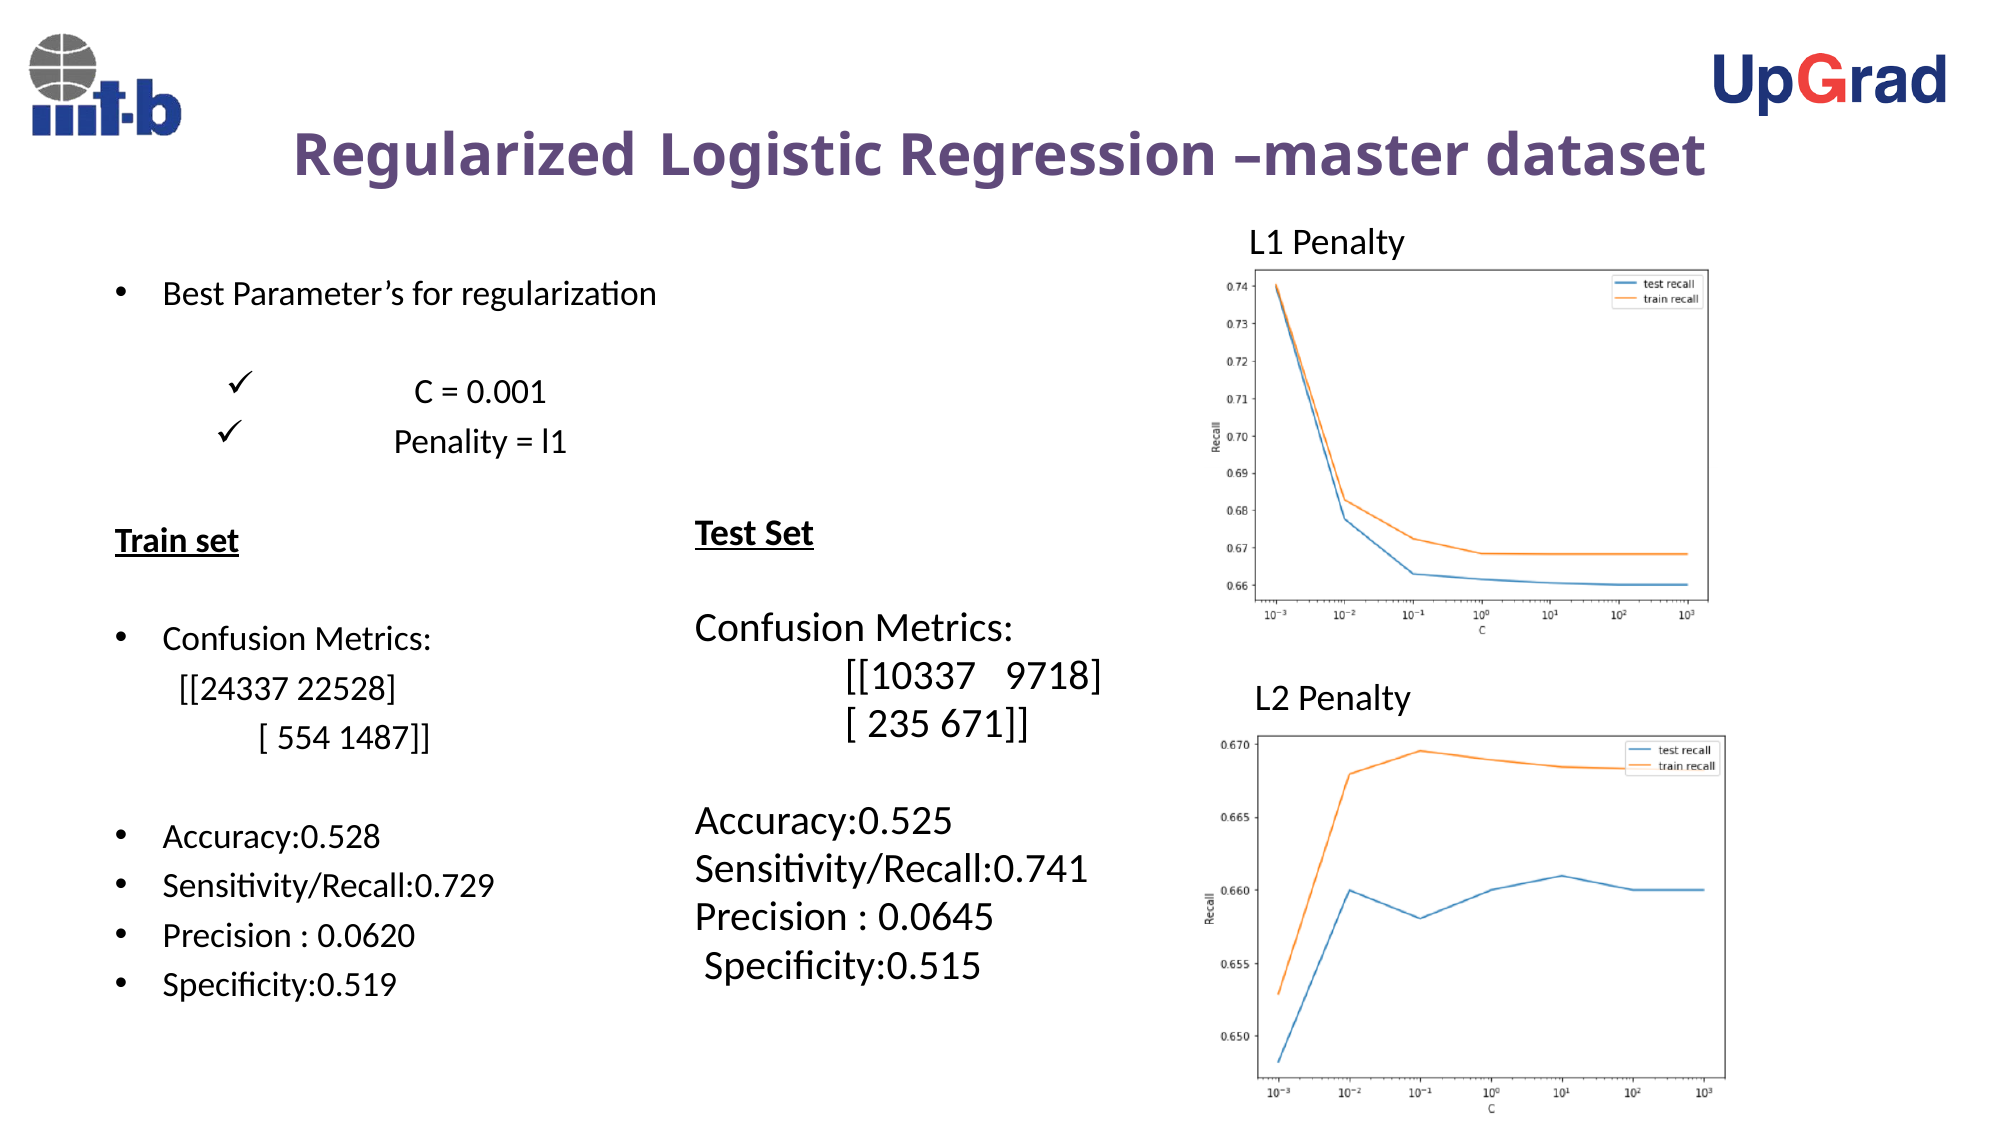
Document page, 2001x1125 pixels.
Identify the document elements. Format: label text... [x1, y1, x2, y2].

text_box L1 Penalty [1234, 209, 1421, 258]
text_box L2 Penalty [1240, 665, 1427, 721]
picture [0, 29, 208, 163]
text_box Test Set Confusion Metrics: [[10337 9718] [ 235 671]] Accuracy:0.525 Sensitivity/Recall:0.741 Precision : 0.0645 Specificity:0.515 [679, 509, 1254, 995]
picture [1195, 259, 1749, 656]
title Regularized Logistic Regression –master dataset [99, 45, 1900, 233]
picture [1182, 722, 1759, 1125]
list Best Parameter’s for regularization C = 0.001 Penality = l1 Train set Confusion Metrics: [[24337 22528] [ 554 1487]] Accuracy:0.528 Sensitivity/Recall:0.729 Precision : 0.0620 Specificity:0.519 [99, 262, 814, 1020]
picture [1900, 53, 1952, 116]
